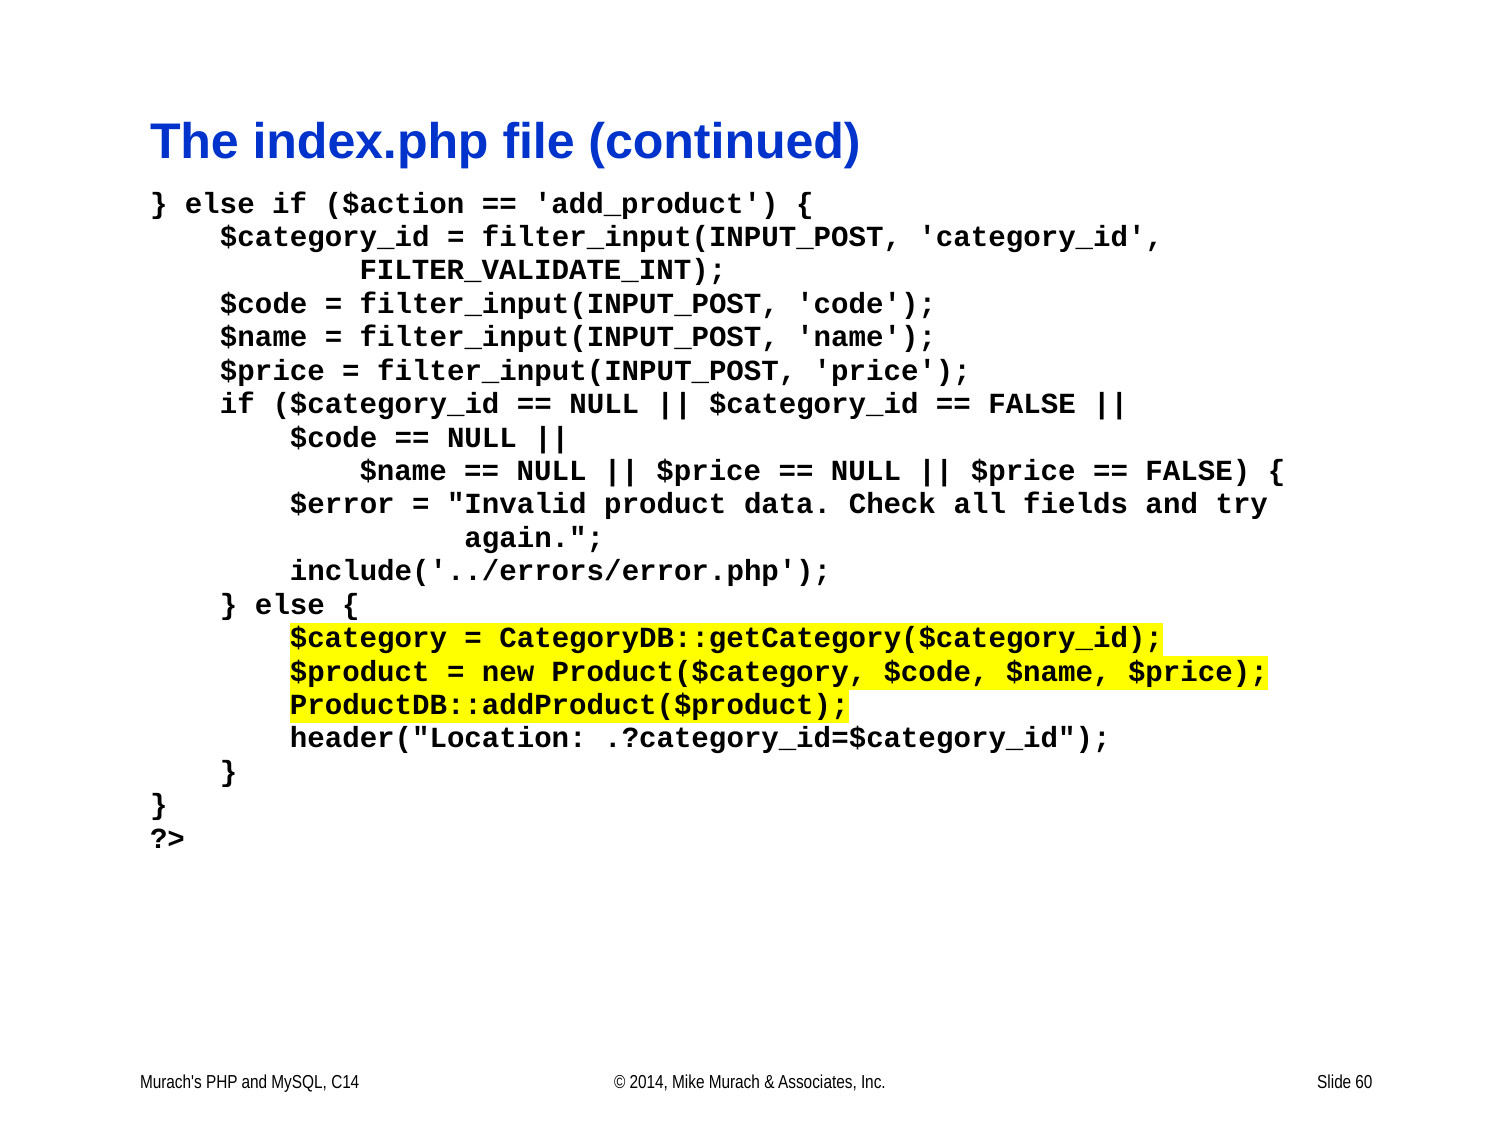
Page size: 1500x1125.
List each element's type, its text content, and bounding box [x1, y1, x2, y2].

footer © 2014, Mike Murach & Associates, Inc. [474, 1046, 1025, 1100]
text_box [149, 112, 1128, 183]
slide_number Slide 60 [1074, 1025, 1388, 1100]
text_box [149, 188, 1346, 1038]
slide_number Murach's PHP and MySQL, C14 [125, 1025, 450, 1100]
